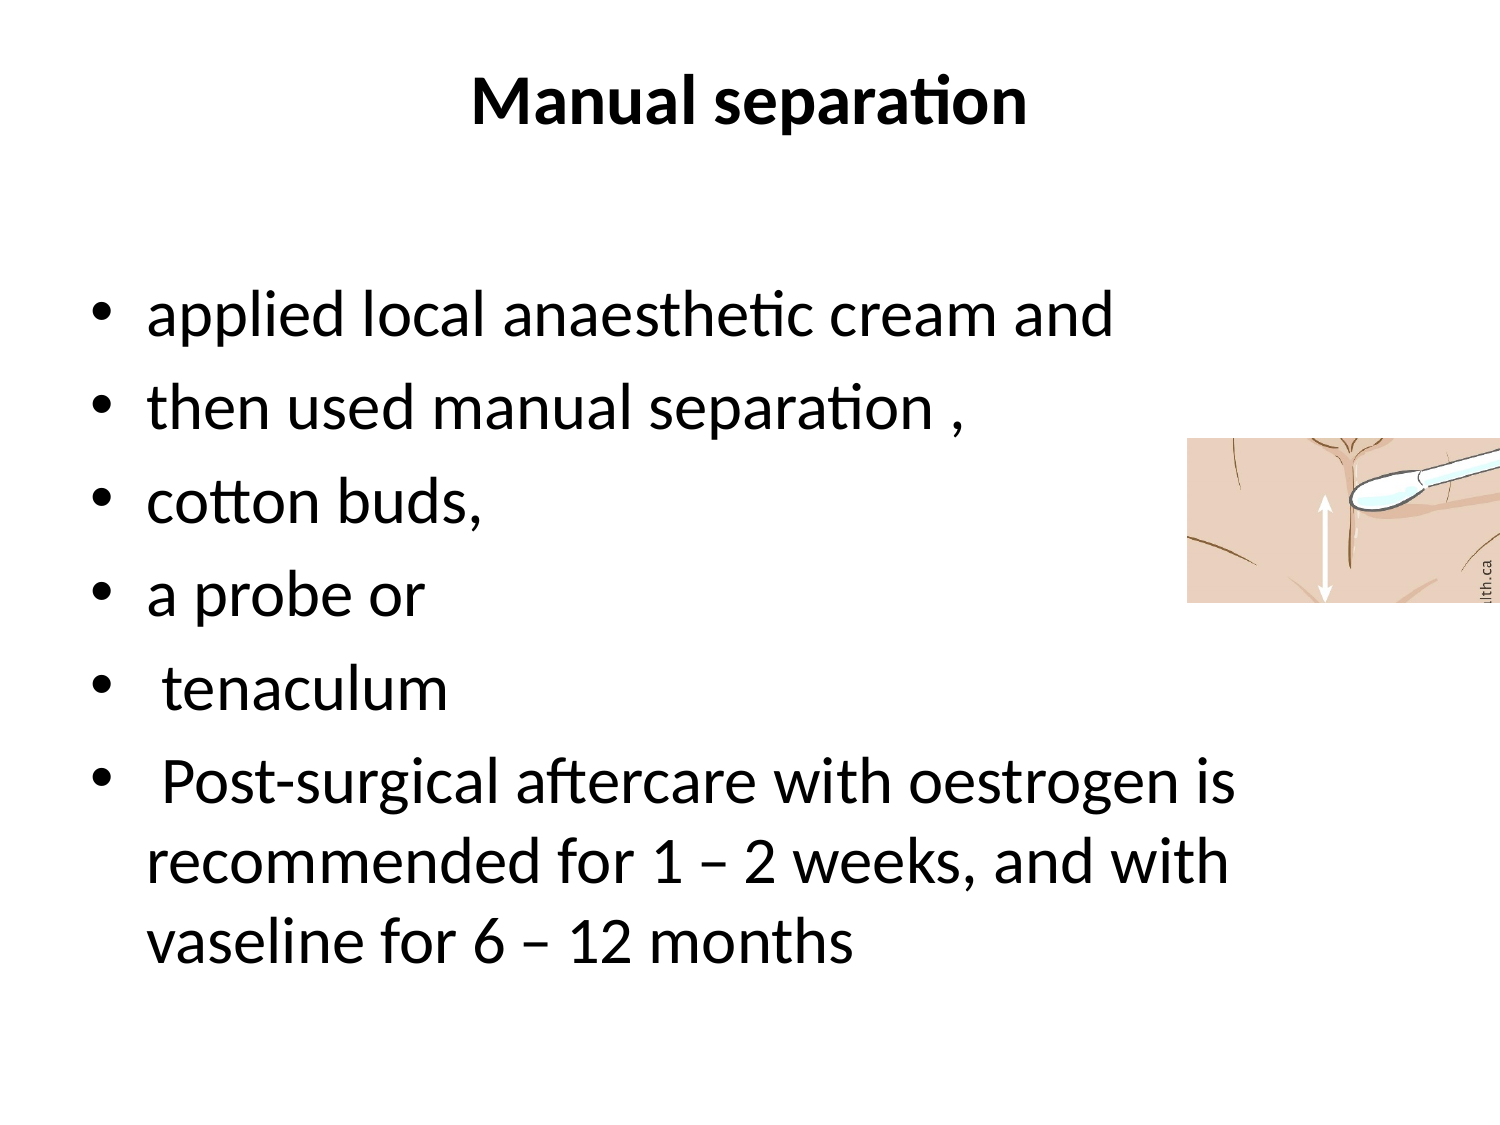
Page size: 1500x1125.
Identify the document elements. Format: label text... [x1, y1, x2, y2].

title Manual separation [75, 45, 1425, 233]
picture [1187, 438, 1500, 603]
list applied local anaesthetic cream and then used manual separation , cotton buds, a probe or tenaculum Post-surgical aftercare with oestrogen is recommended for 1 – 2 weeks, and with vaseline for 6 – 12 months [75, 262, 1425, 1005]
